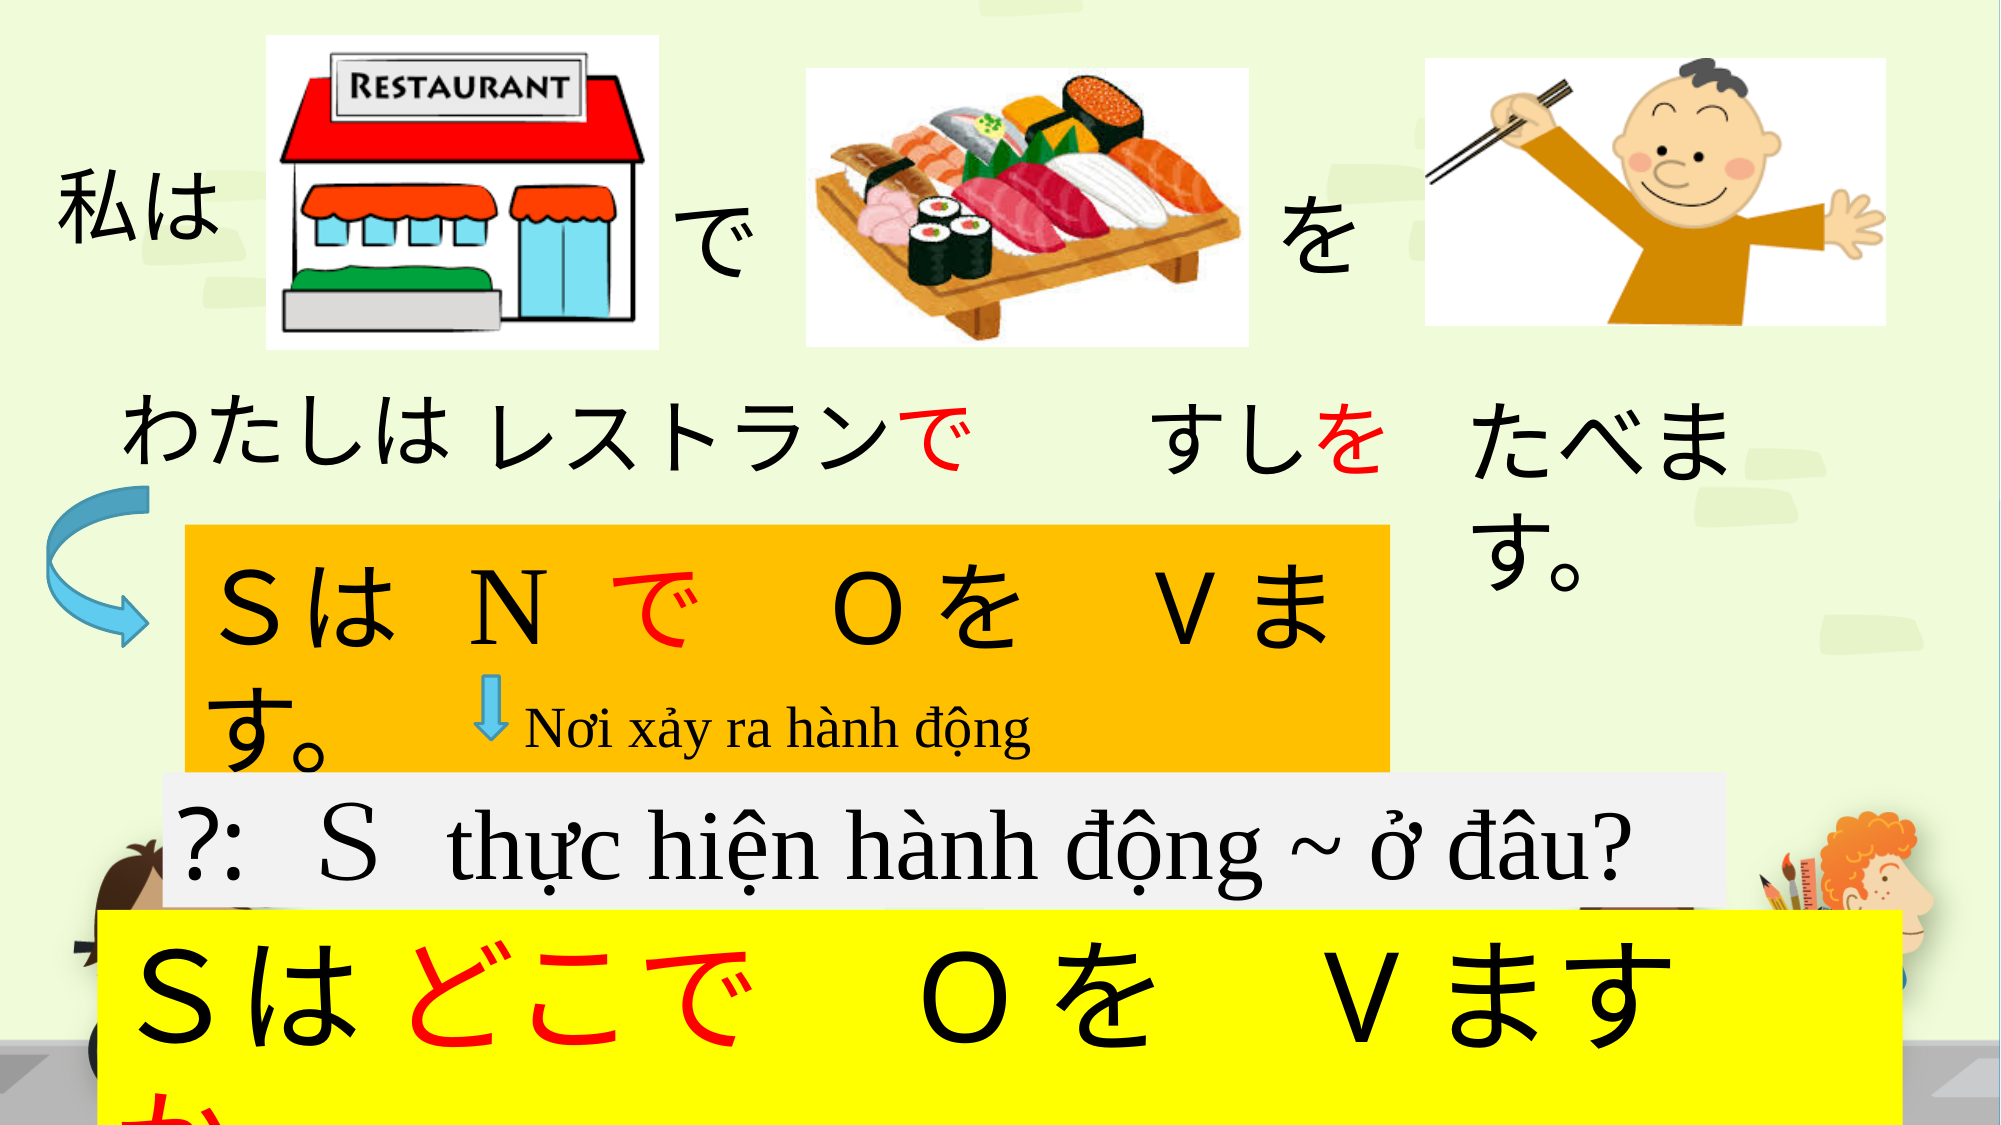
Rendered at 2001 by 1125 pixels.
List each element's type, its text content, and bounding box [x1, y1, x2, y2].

text_box Ｓは N で Oを Vます。 [184, 524, 1391, 772]
text_box すしを [1129, 379, 1605, 495]
text_box [47, 487, 148, 647]
text_box Ｓは どこで Oを Vますか。 [97, 909, 1903, 1125]
text_box で [664, 174, 788, 300]
picture [0, 0, 2000, 1125]
text_box わたしは [104, 370, 487, 486]
text_box レストランで [462, 377, 1107, 493]
text_box ?: Ｓ thực hiện hành động ~ ở đâu? [162, 772, 1727, 908]
text_box を [1259, 170, 1397, 296]
text_box Nơi xảy ra hành động [509, 681, 1178, 767]
text_box [474, 676, 508, 740]
text_box 私は [41, 146, 260, 262]
text_box たべます。 [1449, 377, 1900, 613]
